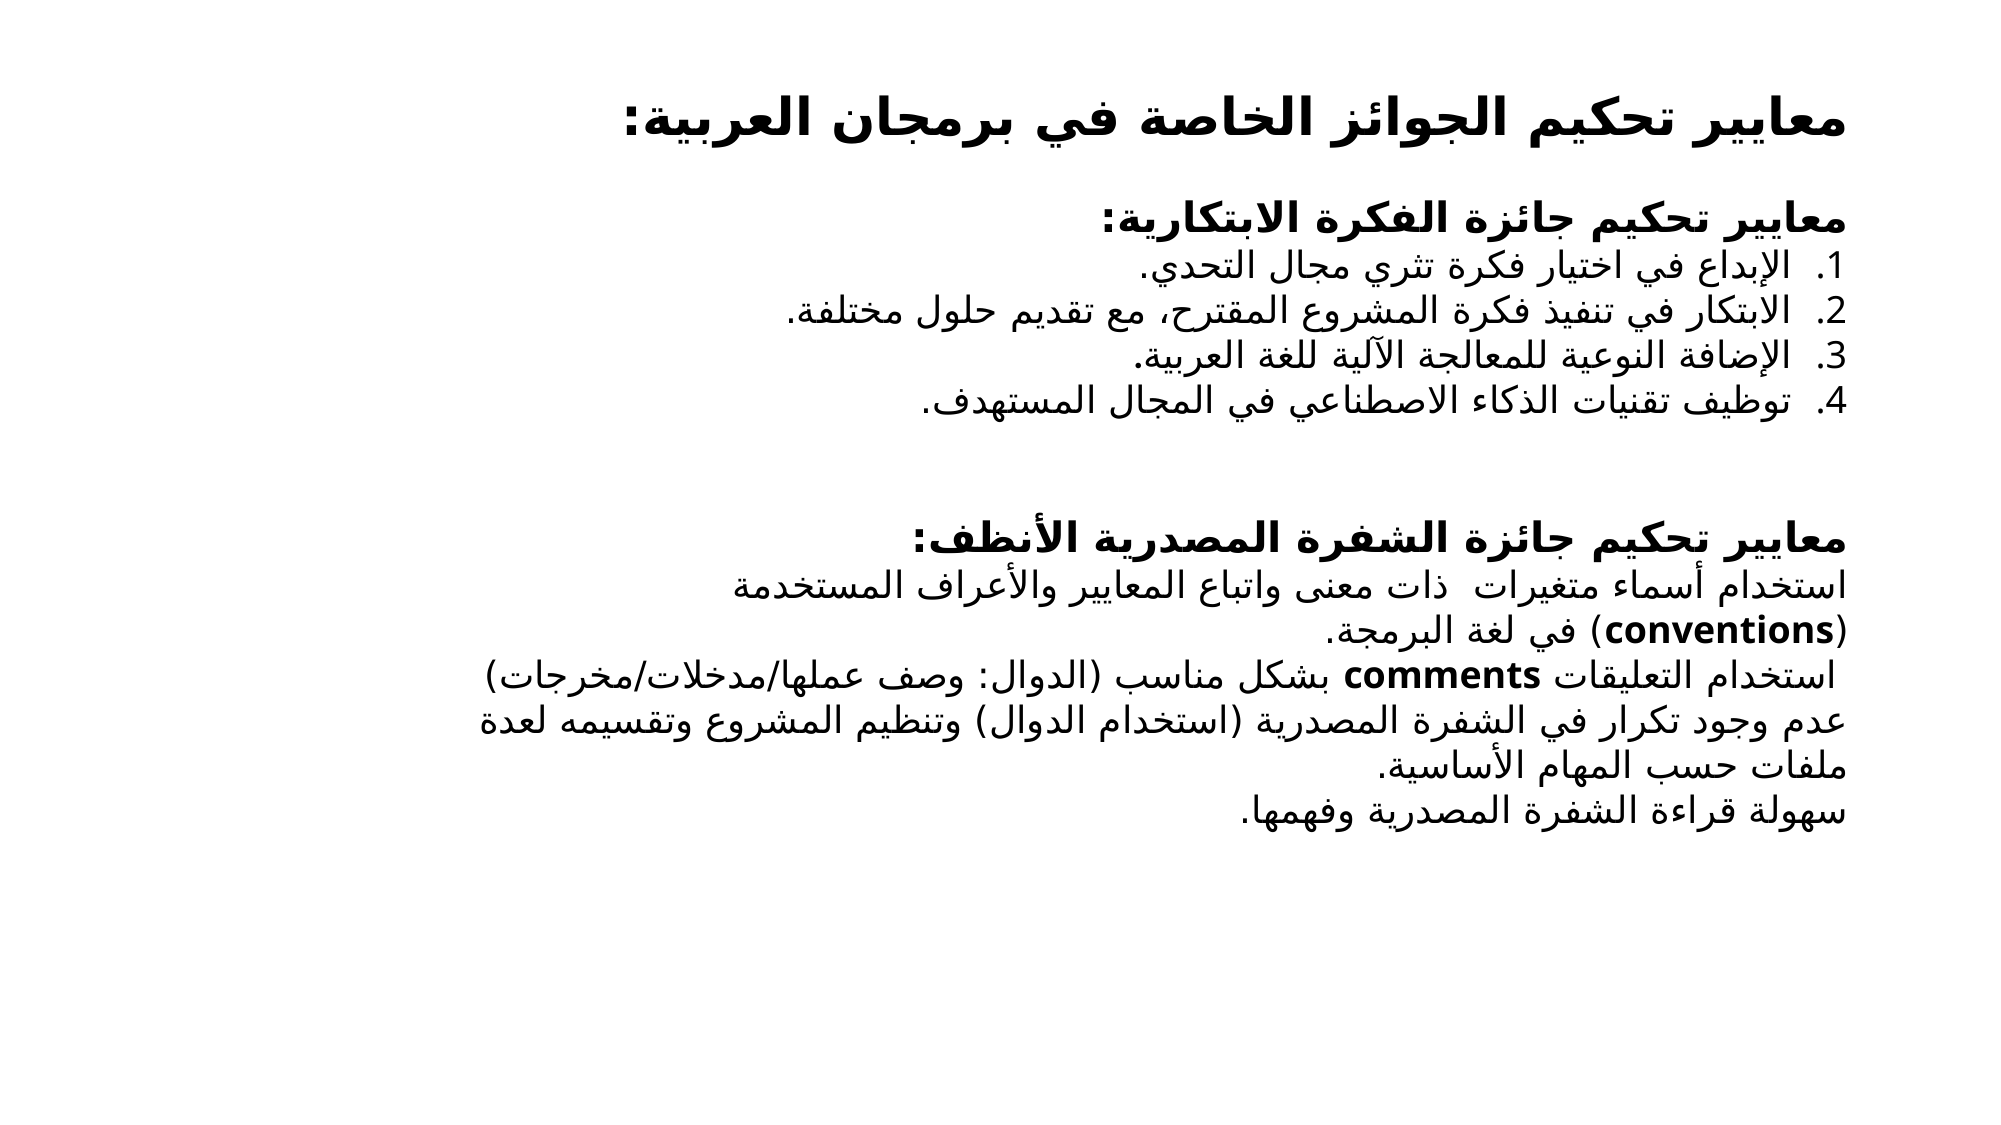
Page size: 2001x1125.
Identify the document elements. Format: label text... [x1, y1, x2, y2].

text_box معايير تحكيم الجوائز الخاصة في برمجان العربية: معايير تحكيم جائزة الفكرة الابتكارية: الإبداع في اختيار فكرة تثري مجال التحدي. الابتكار في تنفيذ فكرة المشروع المقترح، مع تقديم حلول مختلفة. الإضافة النوعية للمعالجة الآلية للغة العربية. توظيف تقنيات الذكاء الاصطناعي في المجال المستهدف. معايير تحكيم جائزة الشفرة المصدرية الأنظف: استخدام أسماء متغيرات ذات معنى واتباع المعايير والأعراف المستخدمة (conventions) في لغة البرمجة. استخدام التعليقات comments بشكل مناسب (الدوال: وصف عملها/مدخلات/مخرجات) عدم وجود تكرار في الشفرة المصدرية (استخدام الدوال) وتنظيم المشروع وتقسيمه لعدة ملفات حسب المهام الأساسية. سهولة قراءة الشفرة المصدرية وفهمها. [450, 75, 1864, 974]
